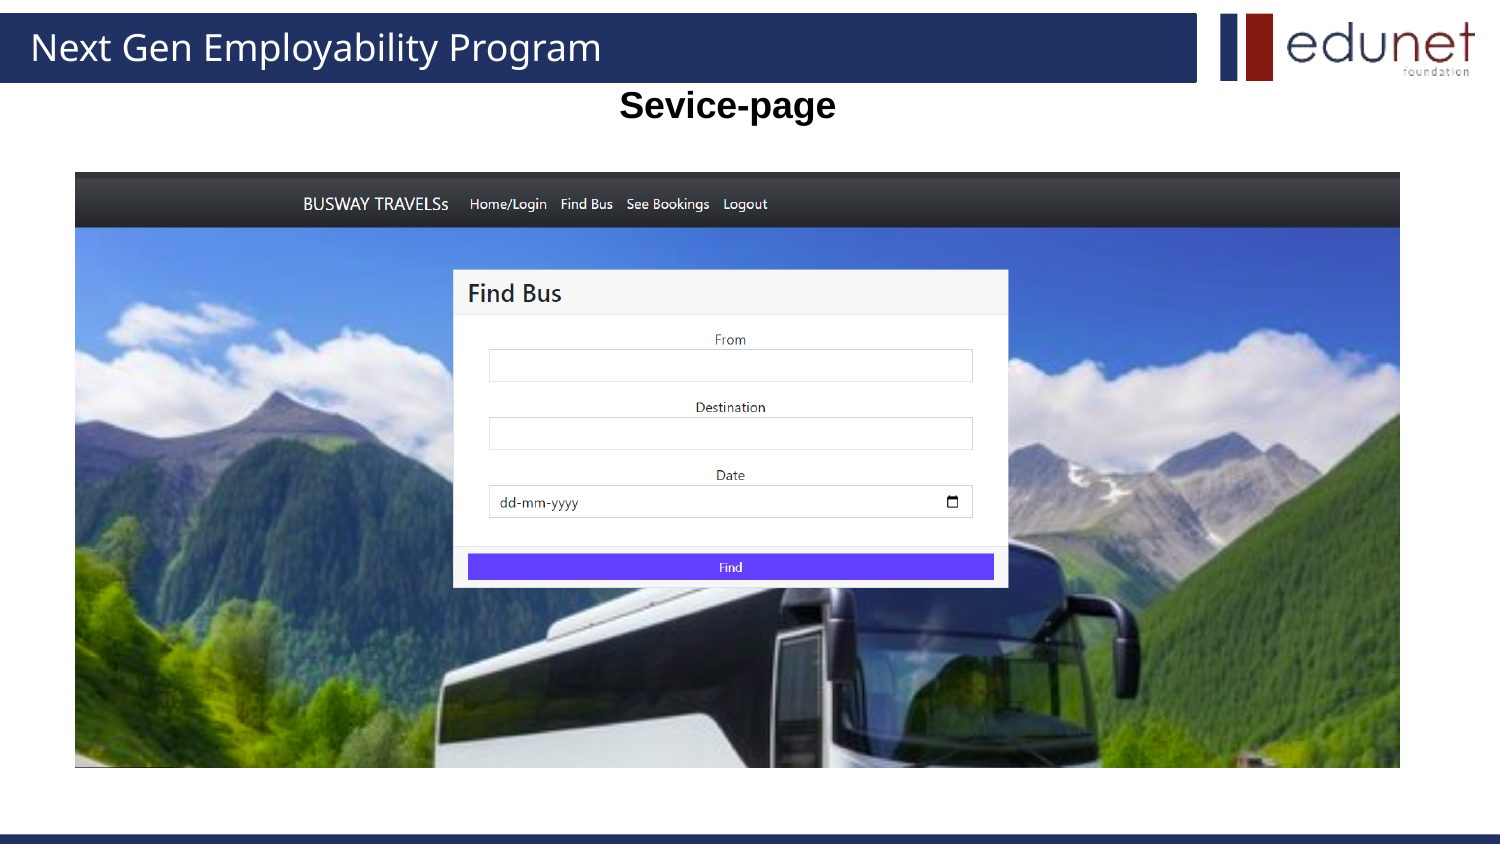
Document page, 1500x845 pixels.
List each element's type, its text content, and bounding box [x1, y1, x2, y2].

picture [1287, 22, 1475, 76]
text_box Next Gen Employability Program Sevice-page [28, 5, 838, 127]
picture [74, 172, 1401, 768]
